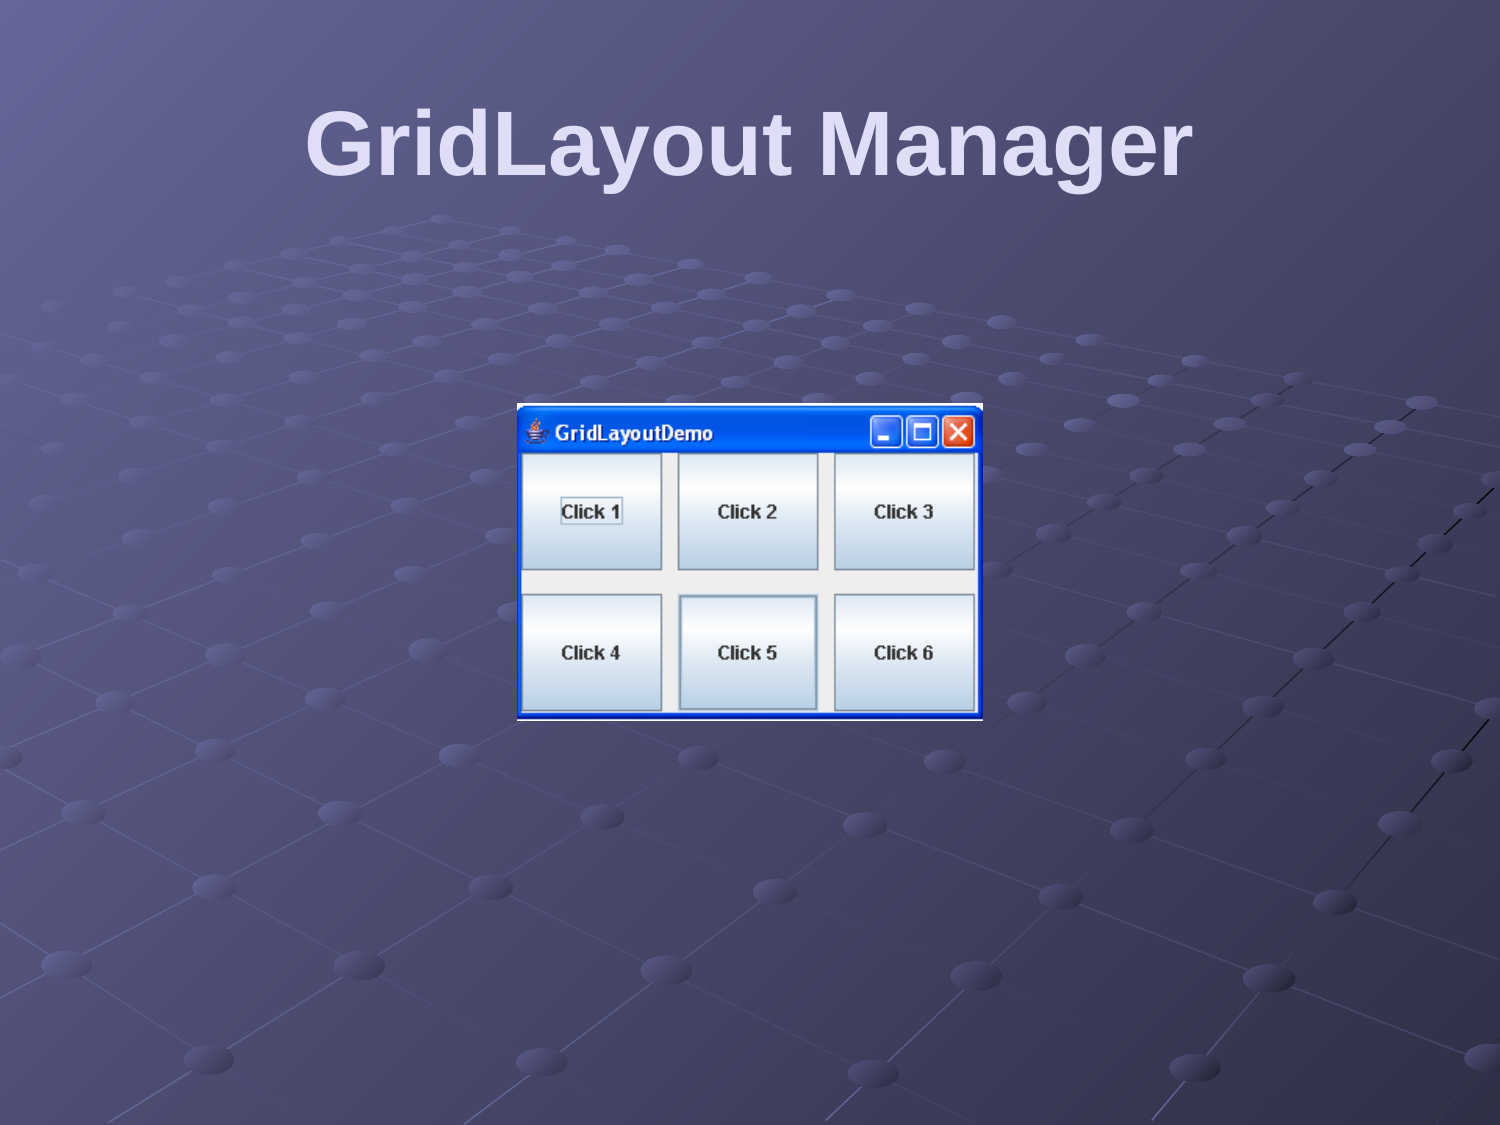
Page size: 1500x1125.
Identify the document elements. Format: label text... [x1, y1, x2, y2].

picture [517, 403, 983, 722]
title GridLayout Manager [75, 45, 1425, 233]
